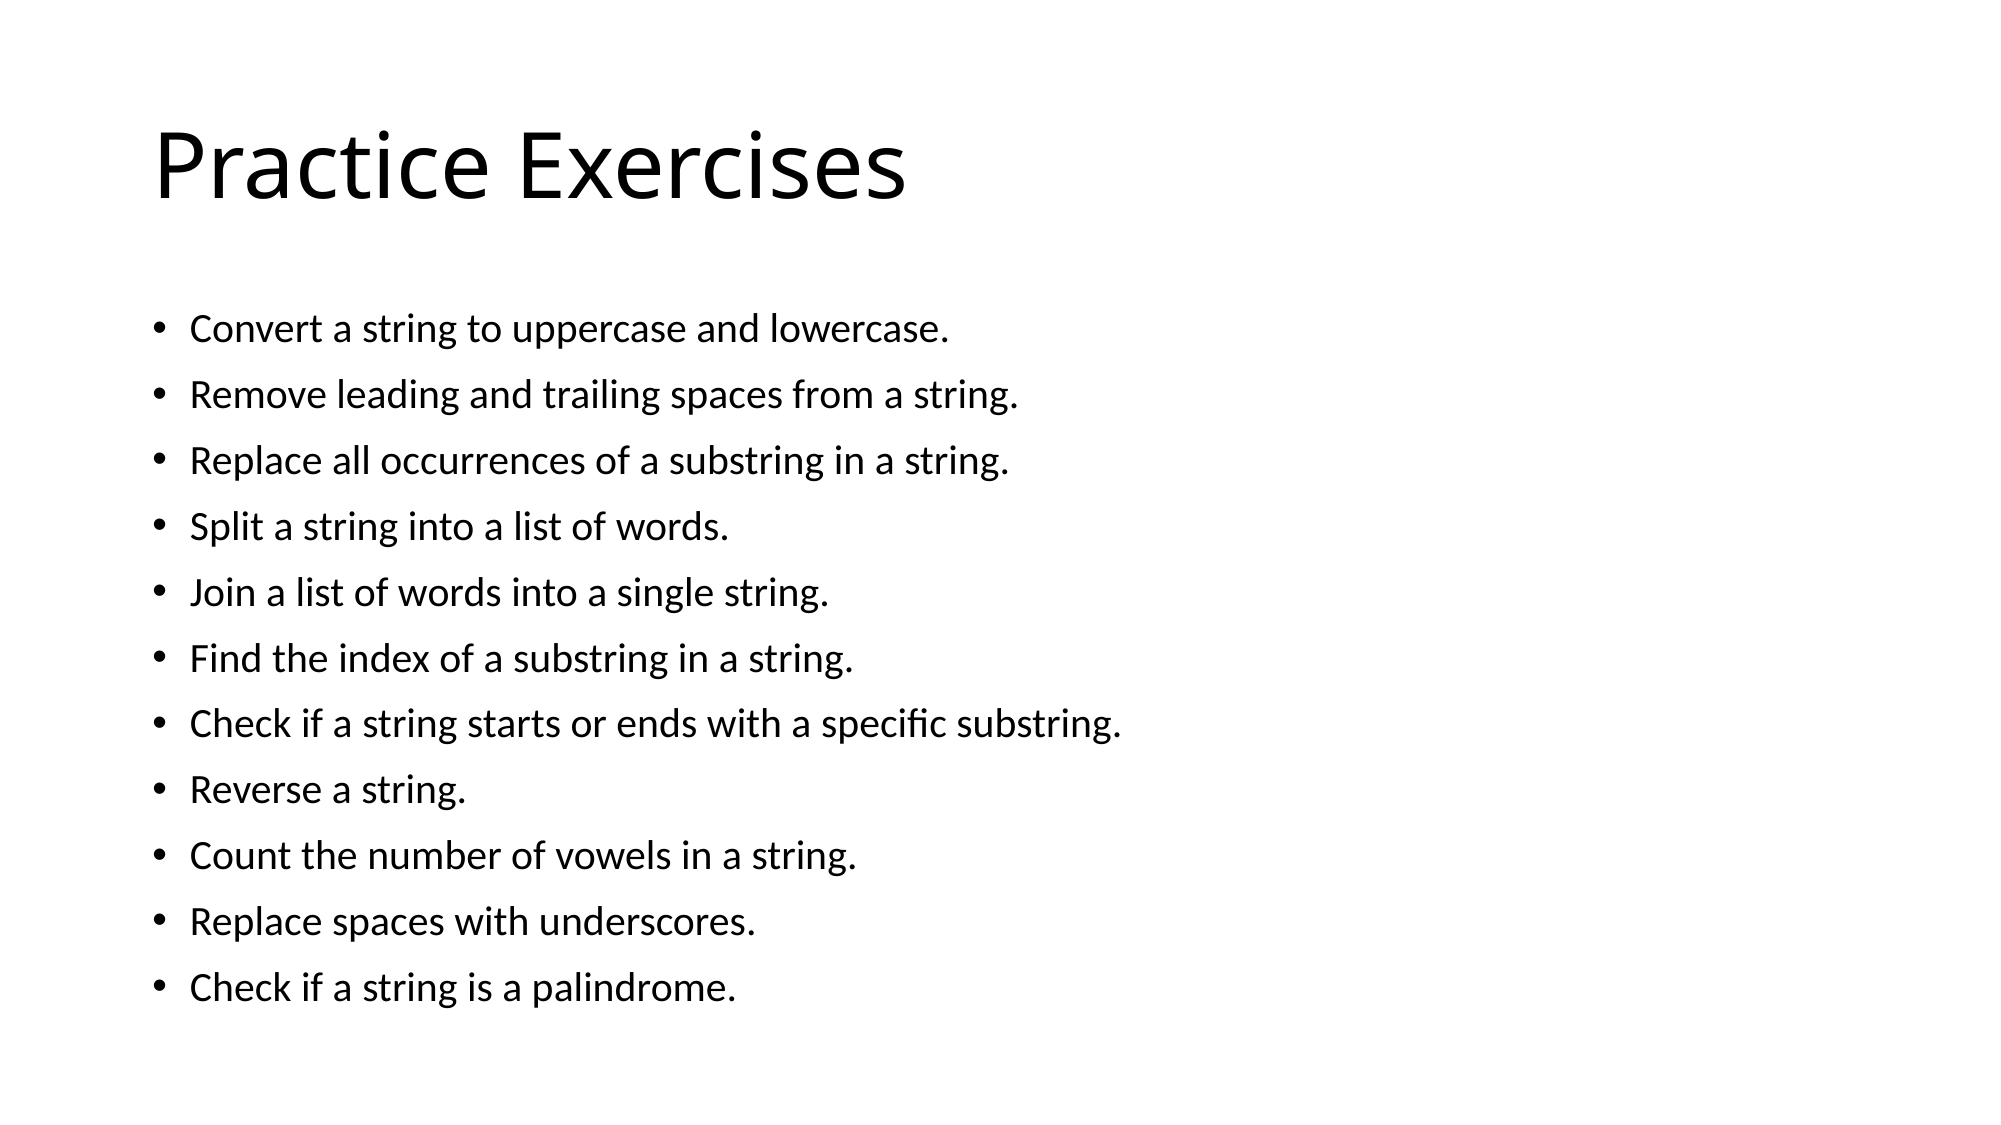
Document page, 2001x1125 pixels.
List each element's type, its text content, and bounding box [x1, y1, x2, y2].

list Convert a string to uppercase and lowercase. Remove leading and trailing spaces from a string. Replace all occurrences of a substring in a string. Split a string into a list of words. Join a list of words into a single string. Find the index of a substring in a string. Check if a string starts or ends with a specific substring. Reverse a string. Count the number of vowels in a string. Replace spaces with underscores. Check if a string is a palindrome. [137, 299, 1863, 1014]
title Practice Exercises [137, 59, 1863, 278]
